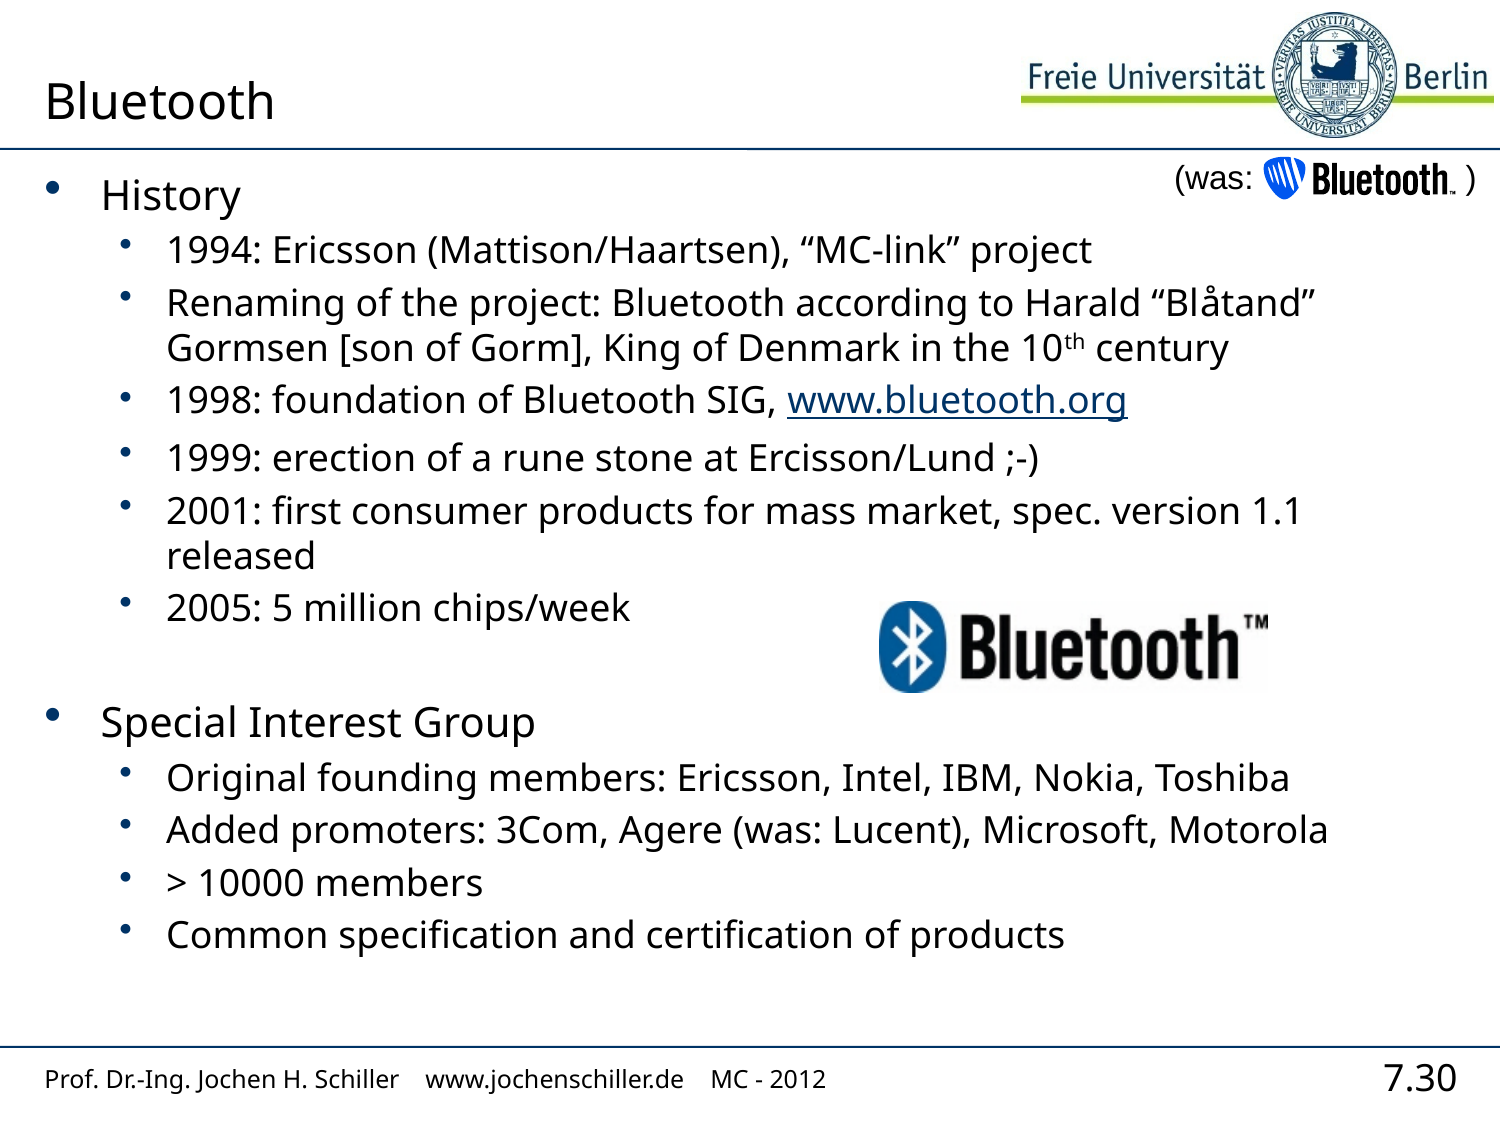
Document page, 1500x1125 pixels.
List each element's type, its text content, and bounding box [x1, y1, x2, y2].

picture [1022, 12, 1494, 138]
footer Prof. Dr.-Ing. Jochen H. Schiller www.jochenschiller.de MC - 2012 [29, 1055, 1341, 1107]
title Bluetooth [29, 0, 1022, 138]
picture [879, 601, 1268, 693]
list History 1994: Ericsson (Mattison/Haartsen), “MC-link” project Renaming of the project: Bluetooth according to Harald “Blåtand” Gormsen [son of Gorm], King of Denmark in the 10th century 1998: foundation of Bluetooth SIG, www.bluetooth.org 1999: erection of a rune stone at Ercisson/Lund ;-) 2001: first consumer products for mass market, spec. version 1.1 released 2005: 5 million chips/week Special Interest Group Original founding members: Ericsson, Intel, IBM, Nokia, Toshiba Added promoters: 3Com, Agere (was: Lucent), Microsoft, Motorola > 10000 members Common specification and certification of products [29, 160, 1471, 1039]
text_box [1157, 148, 1495, 205]
